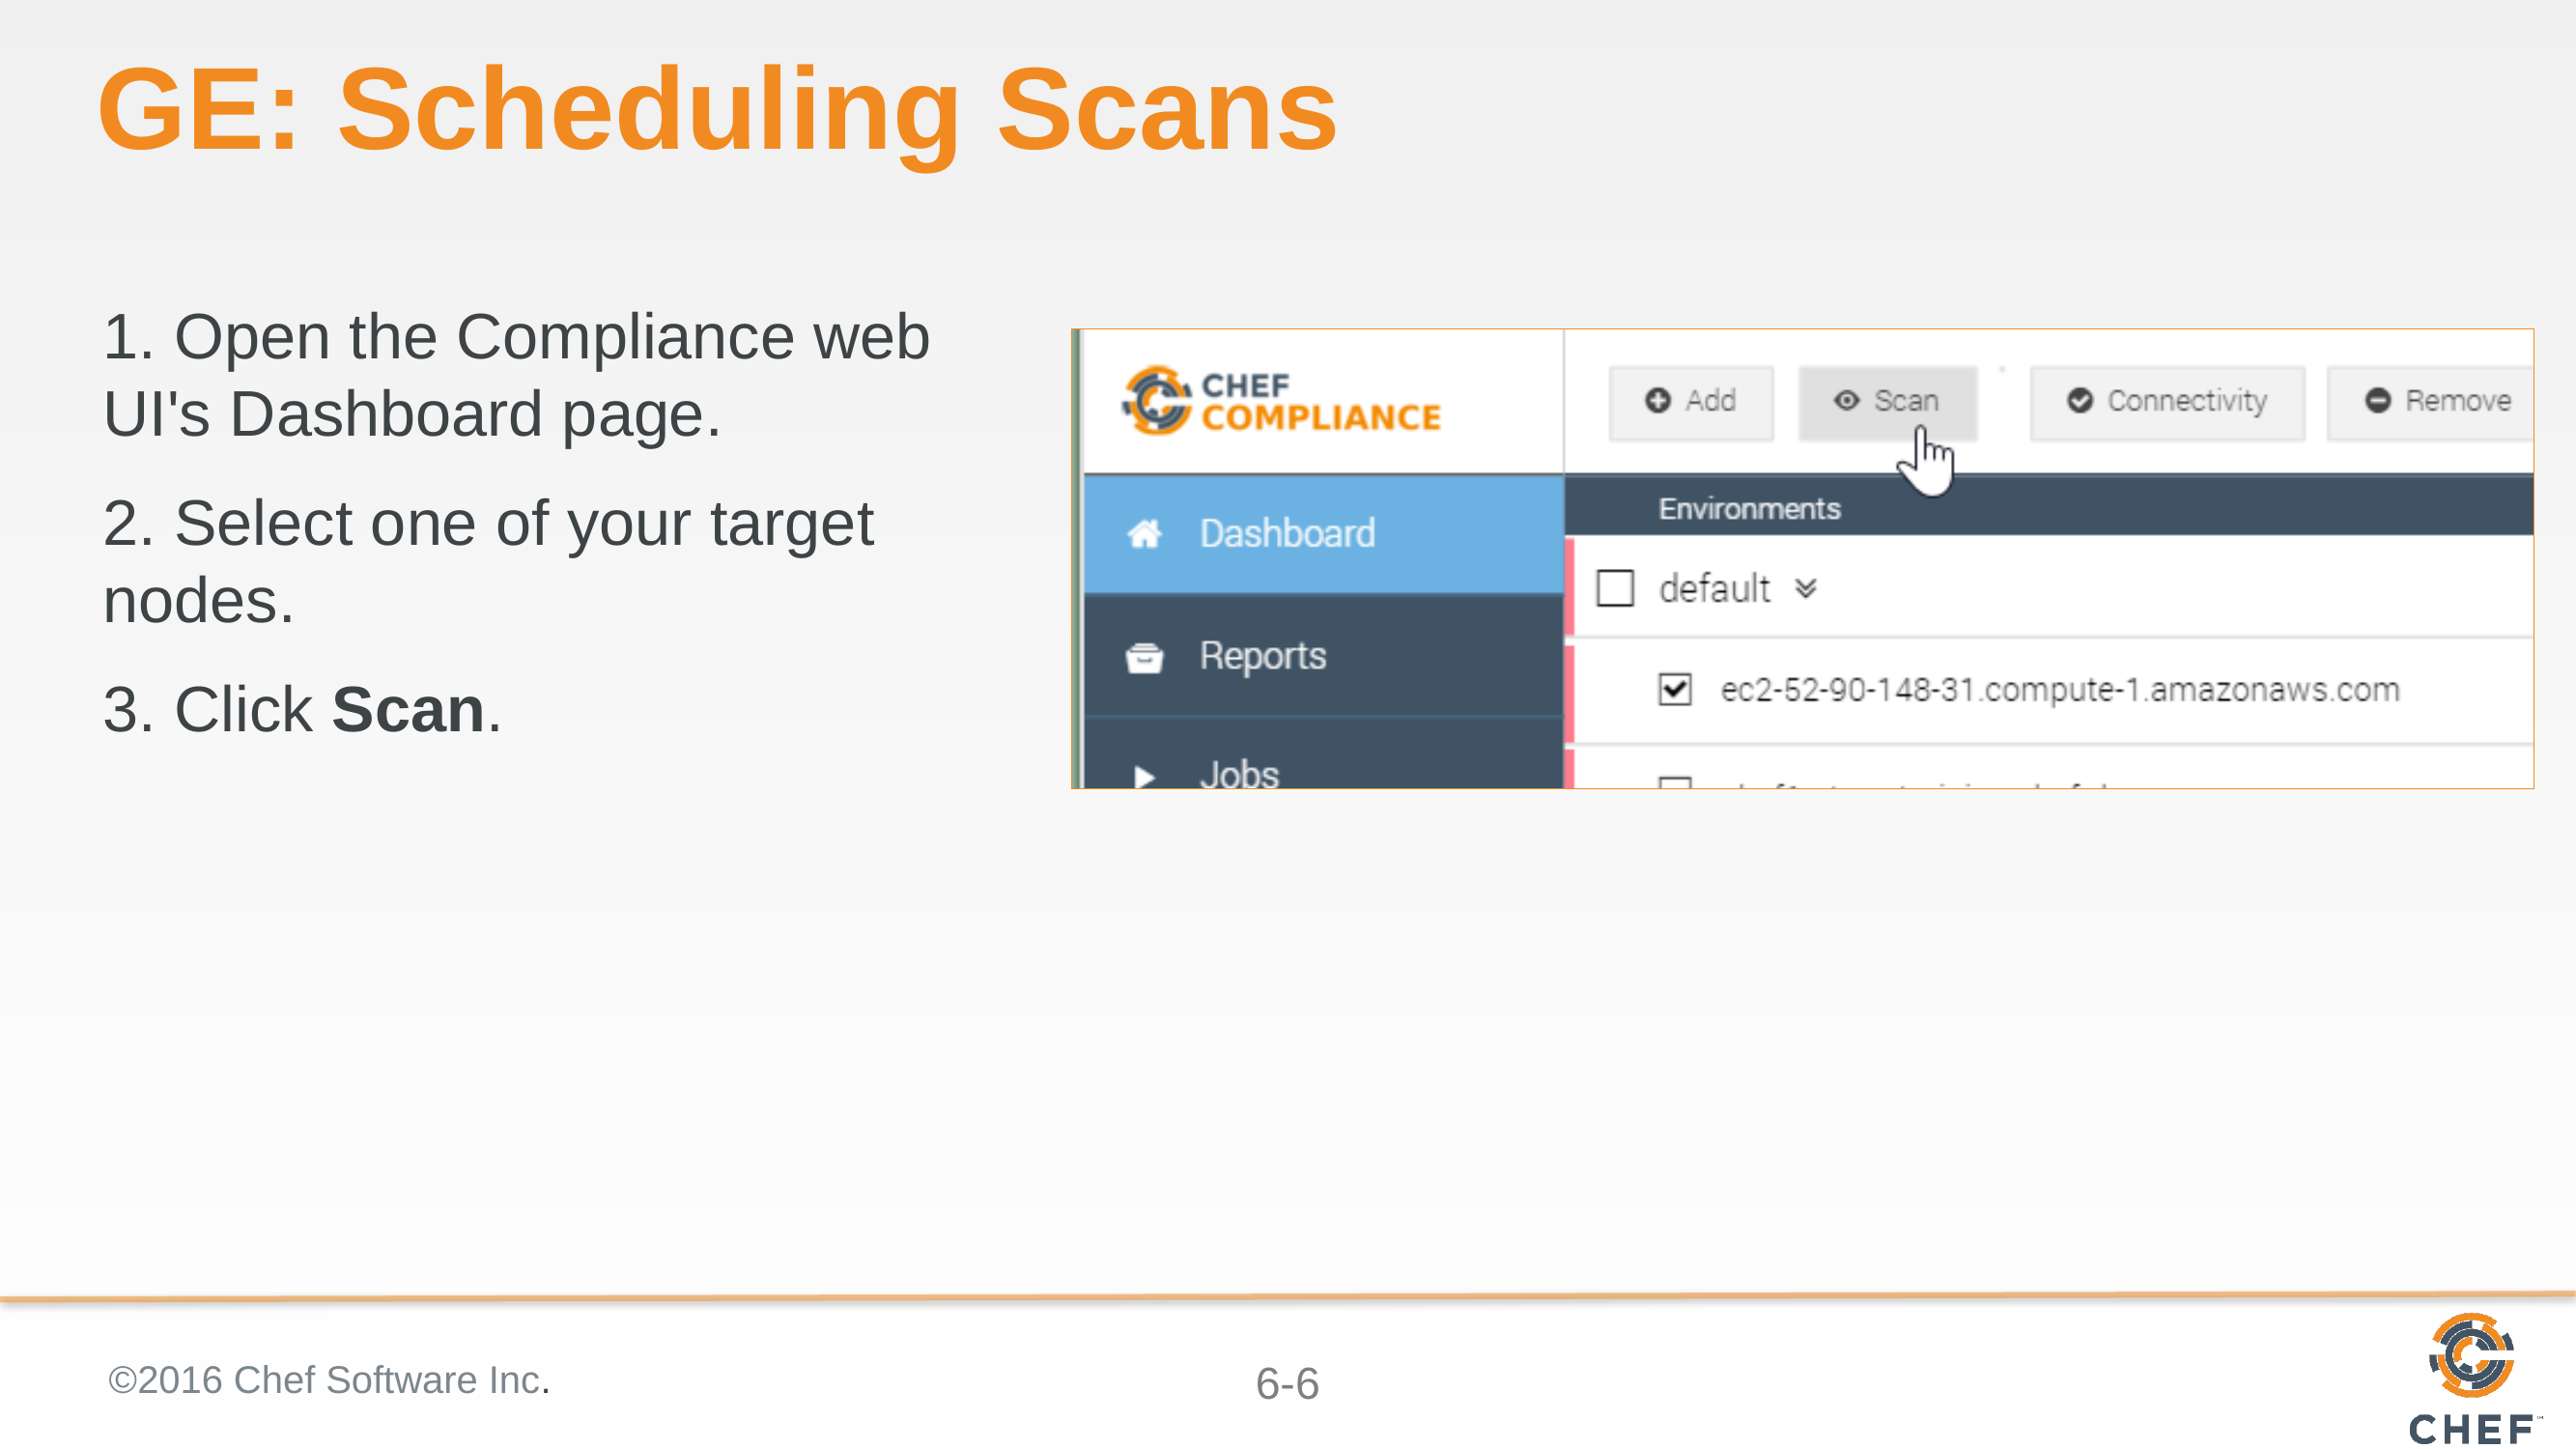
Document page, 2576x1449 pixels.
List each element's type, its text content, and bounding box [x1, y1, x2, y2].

title GE: Scheduling Scans [96, 48, 2463, 180]
picture [1071, 328, 2534, 789]
picture [2399, 1297, 2551, 1449]
list 1. Open the Compliance web UI's Dashboard page. 2. Select one of your target nodes. 3. Click Scan. [102, 294, 1020, 1142]
